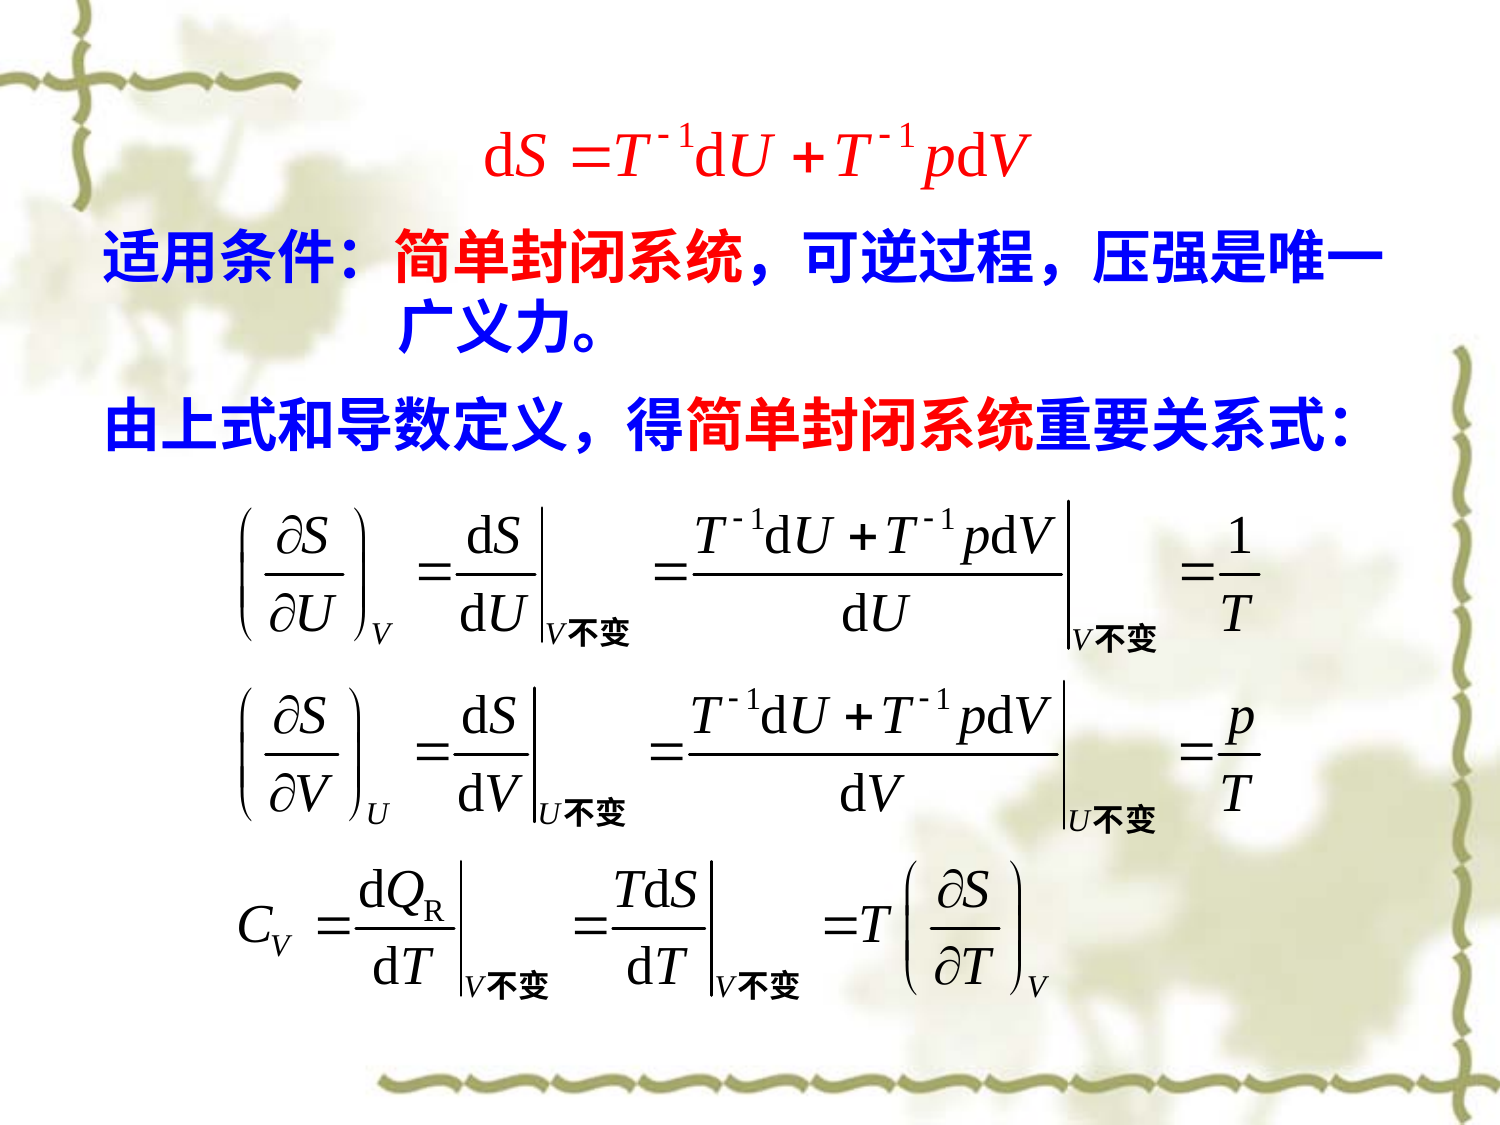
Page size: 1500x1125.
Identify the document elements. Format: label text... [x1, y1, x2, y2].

picture [0, 0, 1500, 1125]
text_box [229, 489, 1273, 1011]
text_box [474, 106, 1046, 203]
text_box 适用条件：简单封闭系统，可逆过程，压强是唯一广义力。 [87, 213, 1433, 368]
text_box 由上式和导数定义，得简单封闭系统重要关系式： [87, 380, 1415, 465]
